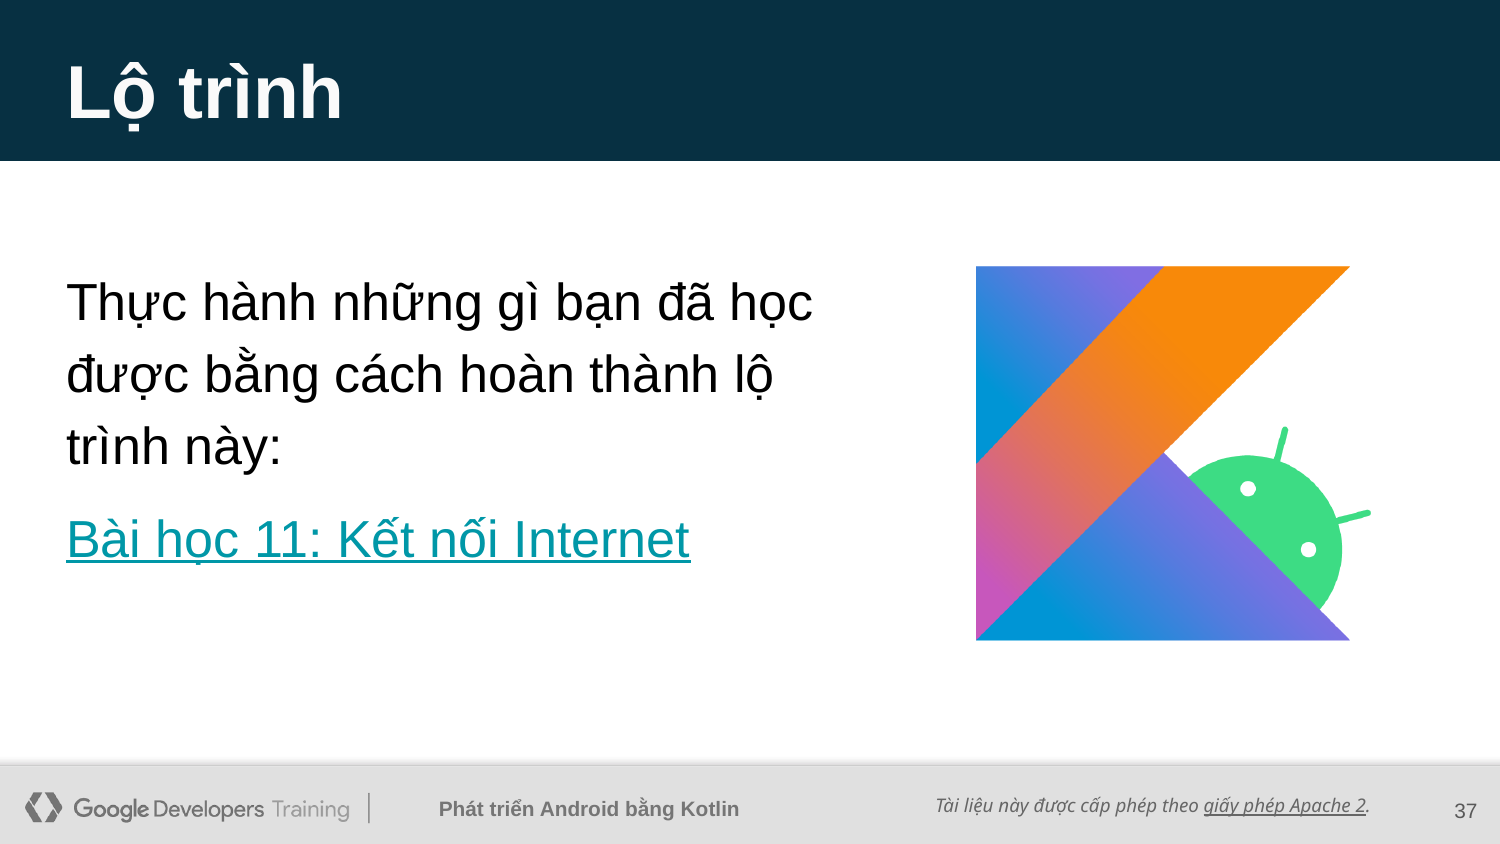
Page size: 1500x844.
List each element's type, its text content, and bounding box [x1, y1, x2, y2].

picture [0, 161, 1500, 844]
slide_number ‹#› [1402, 777, 1493, 842]
title Lộ trình [51, 28, 1449, 122]
list Thực hành những gì bạn đã học được bằng cách hoàn thành lộ trình này: Bài học 11: Kết nối Internet [51, 244, 848, 392]
